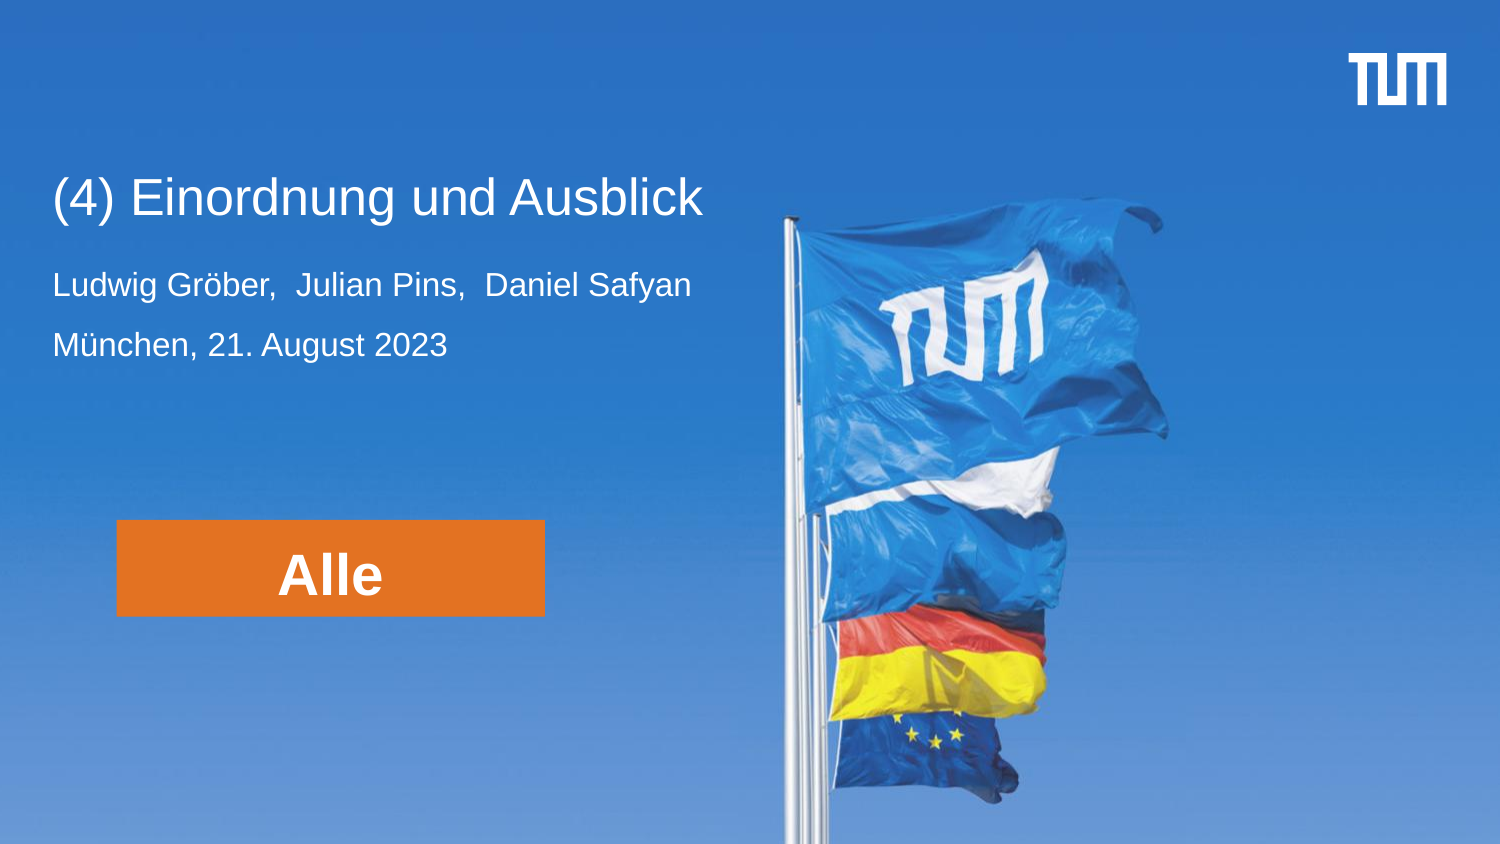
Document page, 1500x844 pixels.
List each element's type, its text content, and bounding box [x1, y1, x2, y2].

list Ludwig Gröber, Julian Pins, Daniel Safyan München, 21. August 2023 [52, 243, 1449, 401]
text_box Alle [115, 518, 547, 619]
title (4) Einordnung und Ausblick [52, 159, 1449, 222]
picture [0, 0, 1500, 844]
